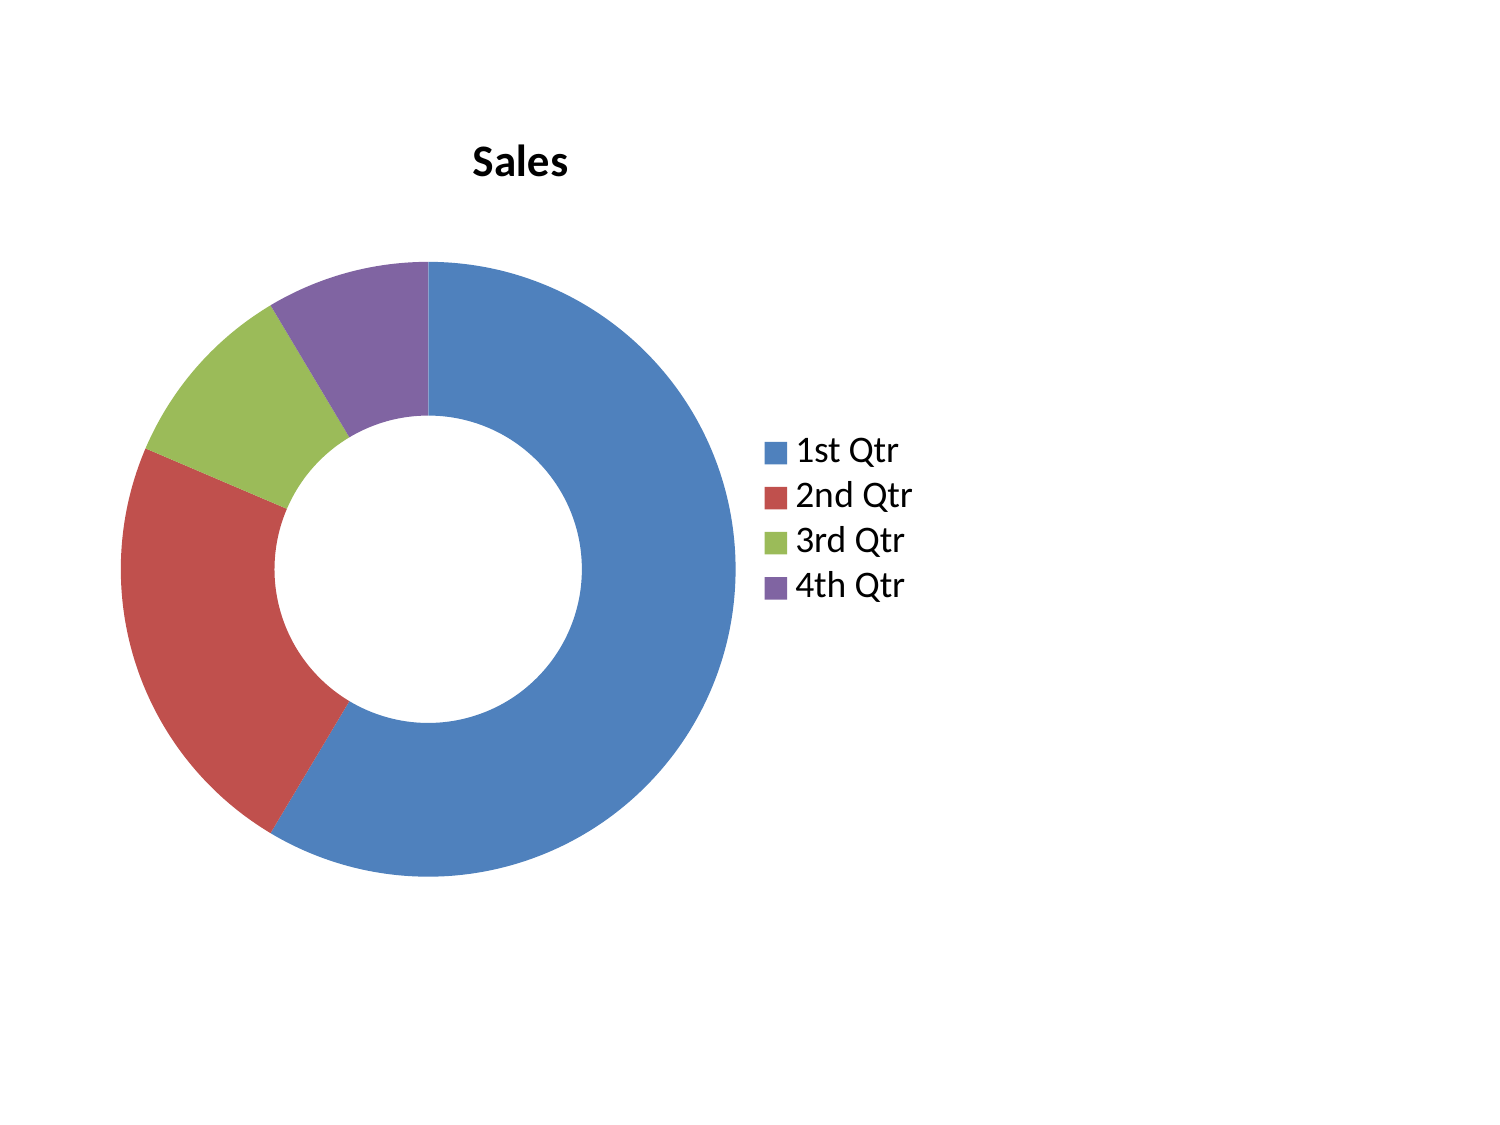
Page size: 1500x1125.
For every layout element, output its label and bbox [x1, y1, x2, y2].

chart [103, 103, 938, 938]
